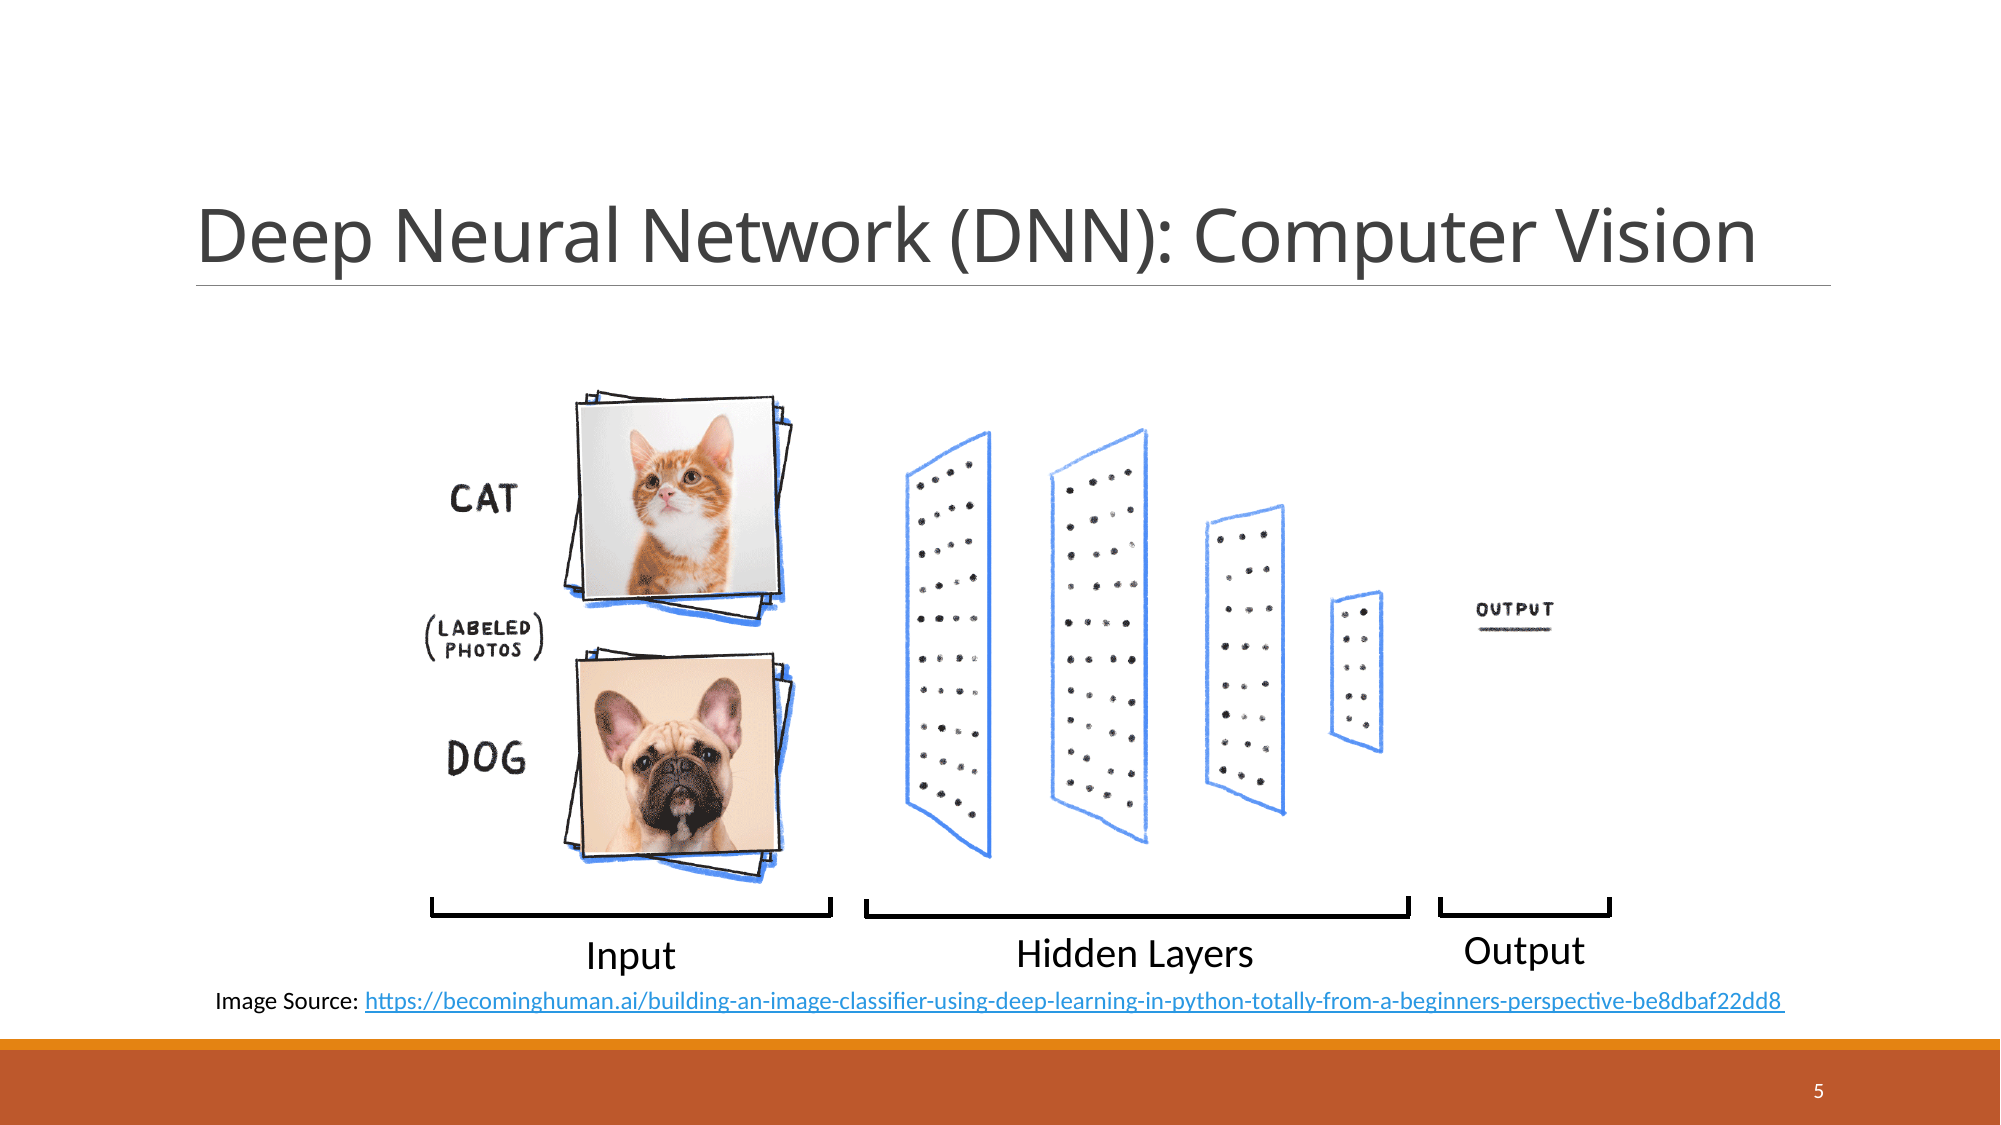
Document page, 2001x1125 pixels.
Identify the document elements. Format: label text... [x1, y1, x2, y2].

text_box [399, 290, 1611, 972]
slide_number 5 [1624, 1059, 1840, 1120]
text_box Image Source: https://becominghuman.ai/building-an-image-classifier-using-deep-learning-in-python-totally-from-a-beginners-perspective-be8dbaf22dd8 [0, 976, 2000, 1052]
title Deep Neural Network (DNN): Computer Vision [180, 47, 1830, 285]
